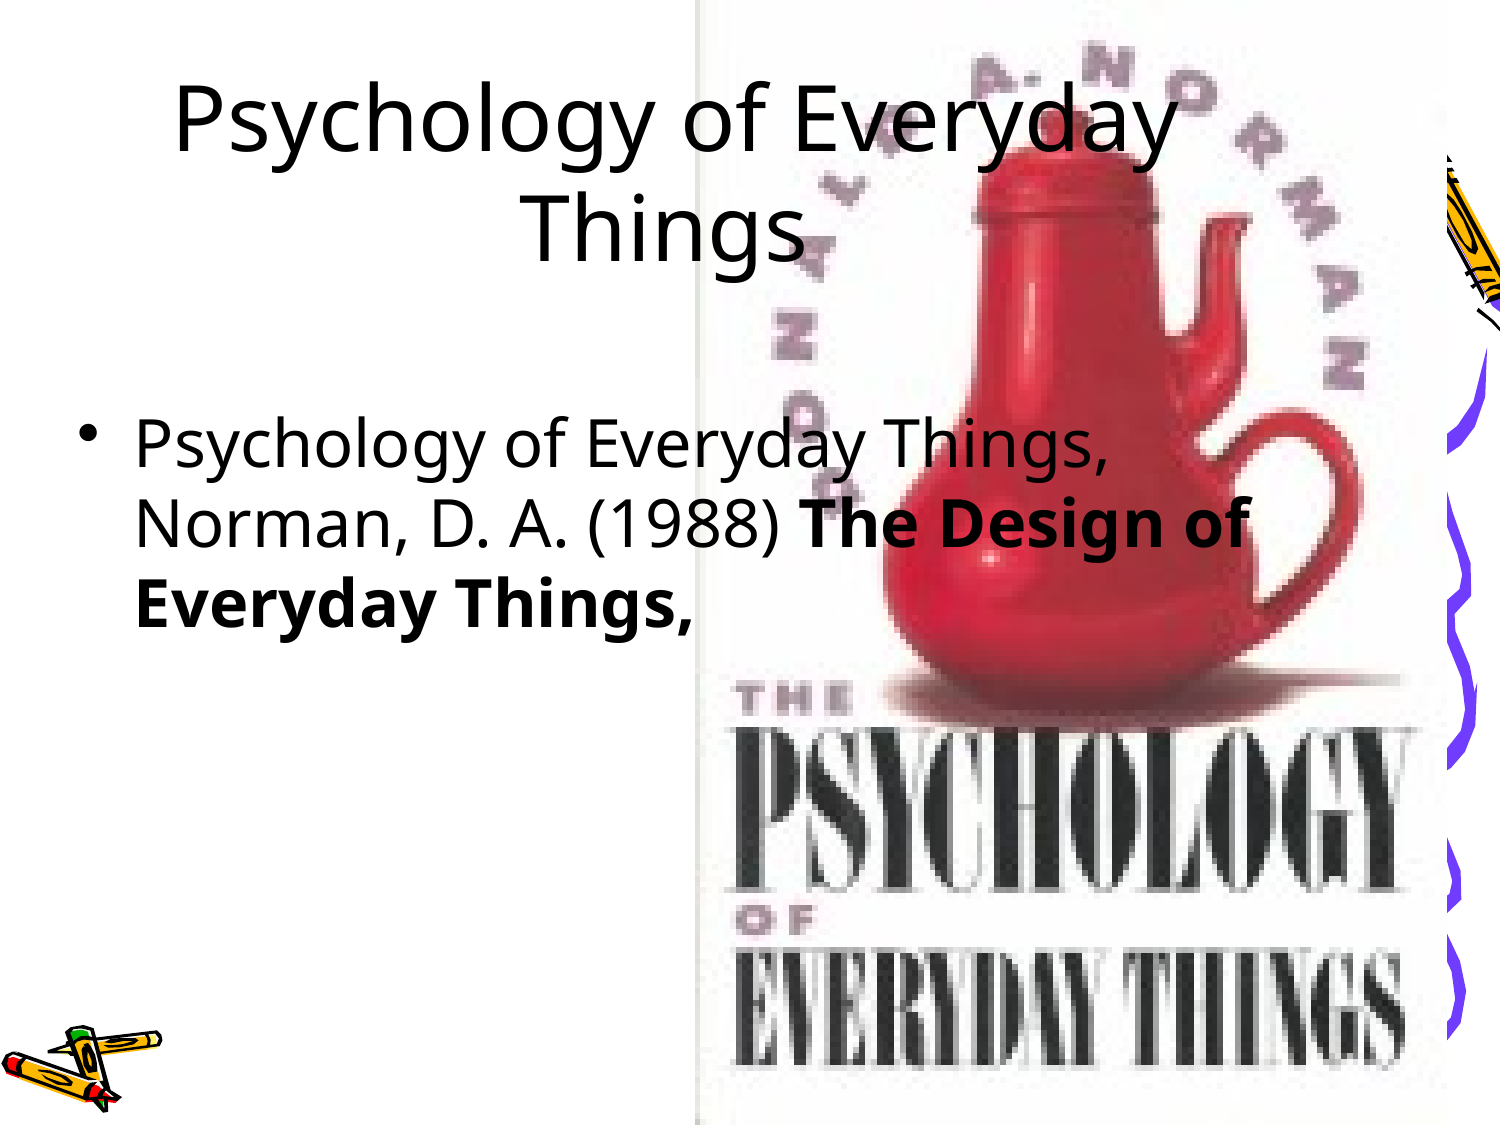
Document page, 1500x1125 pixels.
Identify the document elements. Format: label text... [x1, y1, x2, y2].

title Psychology of Everyday Things [112, 24, 689, 288]
picture [694, 0, 1448, 1125]
list Psychology of Everyday Things, Norman, D. A. (1988) The Design of Everyday Things, [62, 299, 689, 1013]
